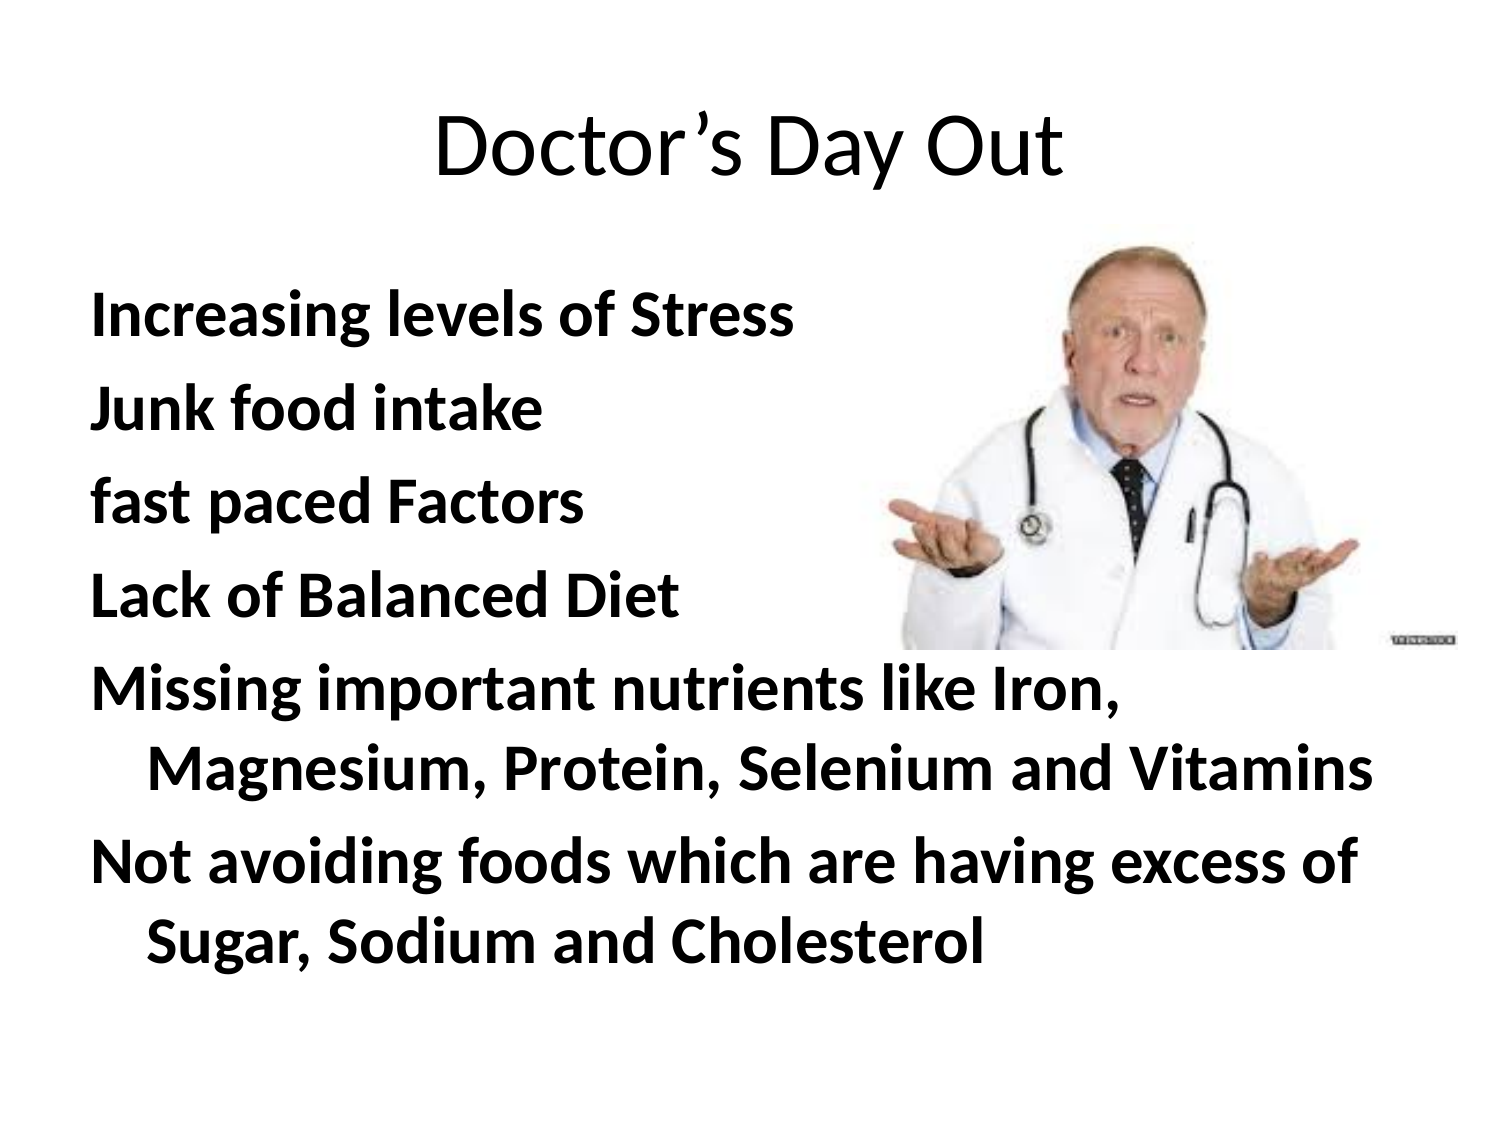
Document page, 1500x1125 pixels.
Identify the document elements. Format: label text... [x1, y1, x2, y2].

title Doctor’s Day Out [75, 45, 1425, 233]
list Increasing levels of Stress Junk food intake fast paced Factors Lack of Balanced Diet Missing important nutrients like Iron, Magnesium, Protein, Selenium and Vitamins Not avoiding foods which are having excess of Sugar, Sodium and Cholesterol [75, 262, 1425, 1005]
picture [824, 224, 1459, 651]
